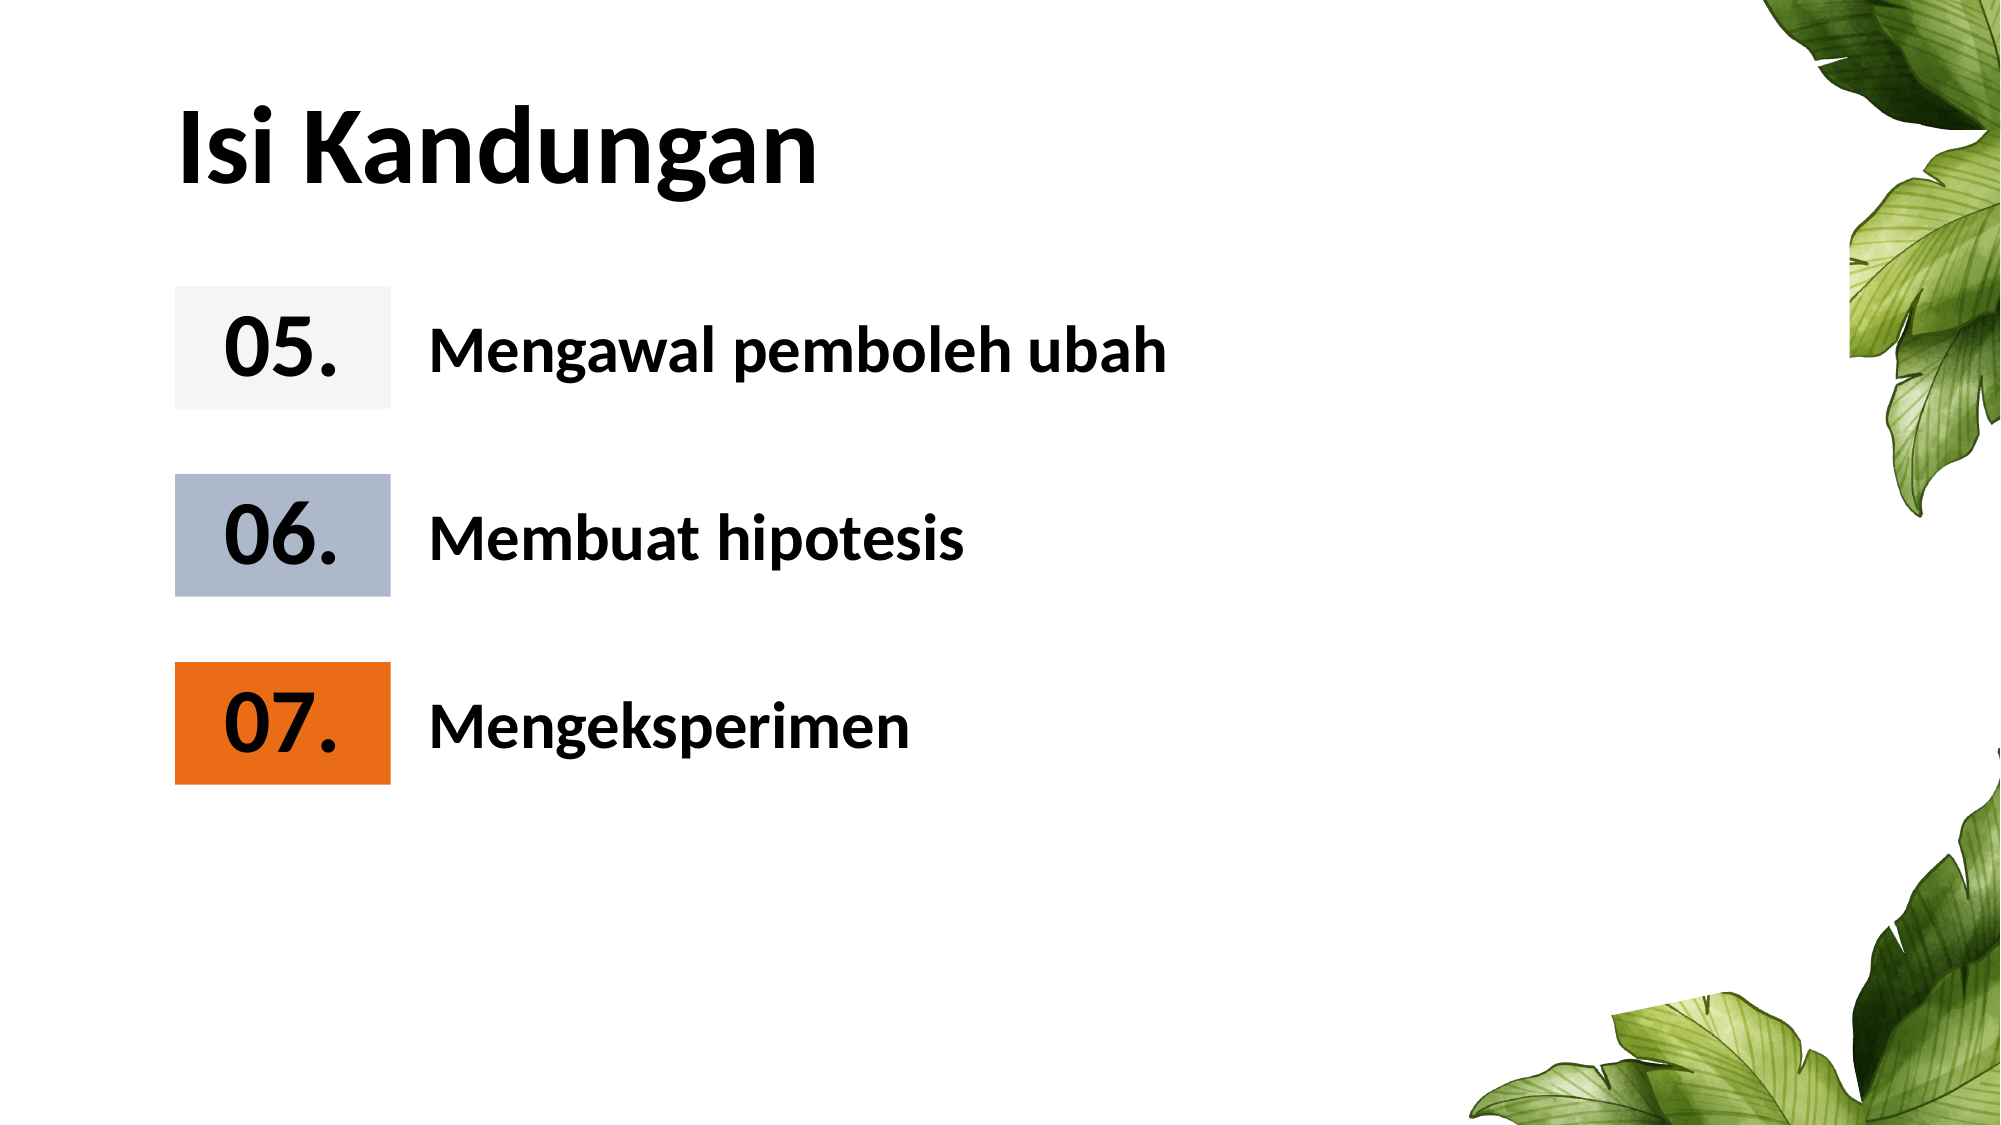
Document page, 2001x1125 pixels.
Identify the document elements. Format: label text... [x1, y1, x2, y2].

title 07. [175, 662, 391, 785]
subtitle Membuat hipotesis [408, 474, 1861, 597]
title 06. [175, 474, 391, 597]
picture [1650, 0, 2001, 533]
title Isi Kandungan [156, 67, 1844, 210]
picture [1439, 731, 2001, 1125]
subtitle Mengawal pemboleh ubah [408, 286, 1596, 409]
subtitle Mengeksperimen [408, 662, 1332, 838]
title 05. [175, 286, 391, 409]
